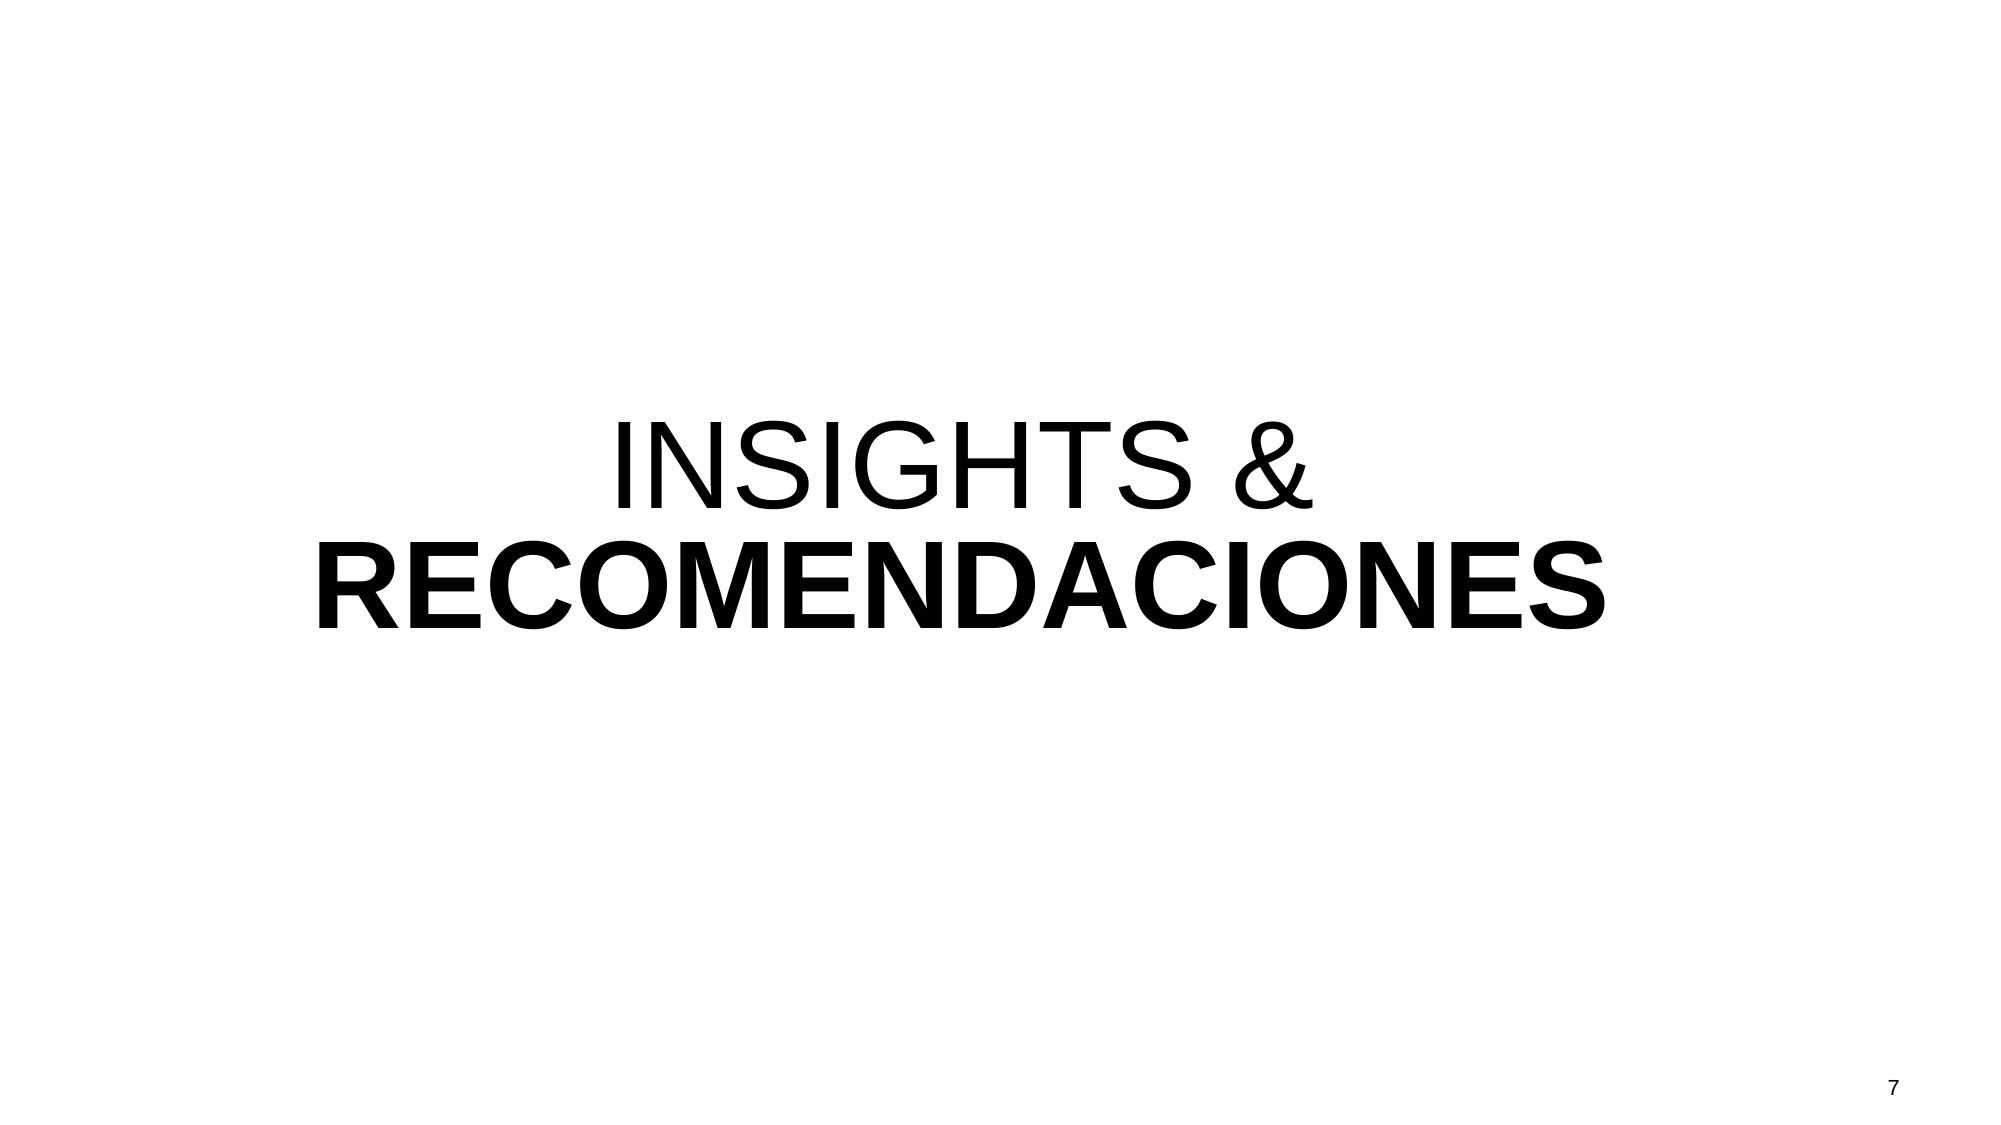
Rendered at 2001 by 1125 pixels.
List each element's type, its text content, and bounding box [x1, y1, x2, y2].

text_box 7 [1887, 1069, 2000, 1104]
text_box INSIGHTS & RECOMENDACIONES [70, 411, 1852, 654]
